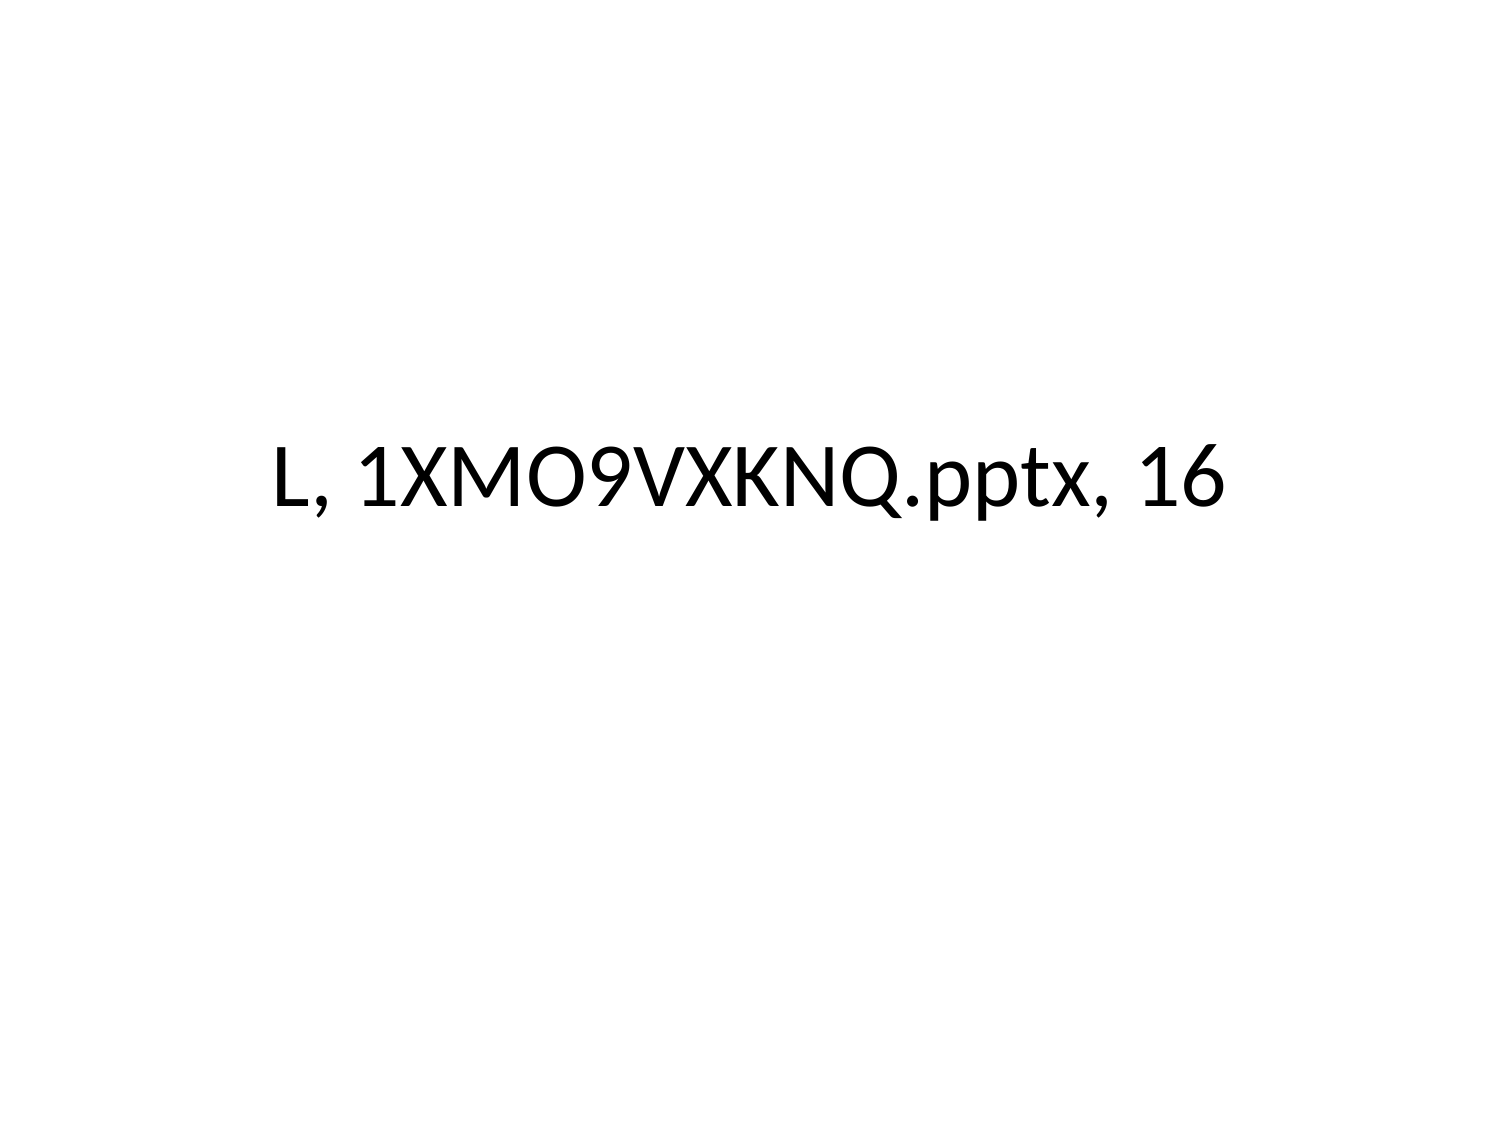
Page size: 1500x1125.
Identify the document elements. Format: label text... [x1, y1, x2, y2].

title L, 1XMO9VXKNQ.pptx, 16 [112, 349, 1388, 591]
